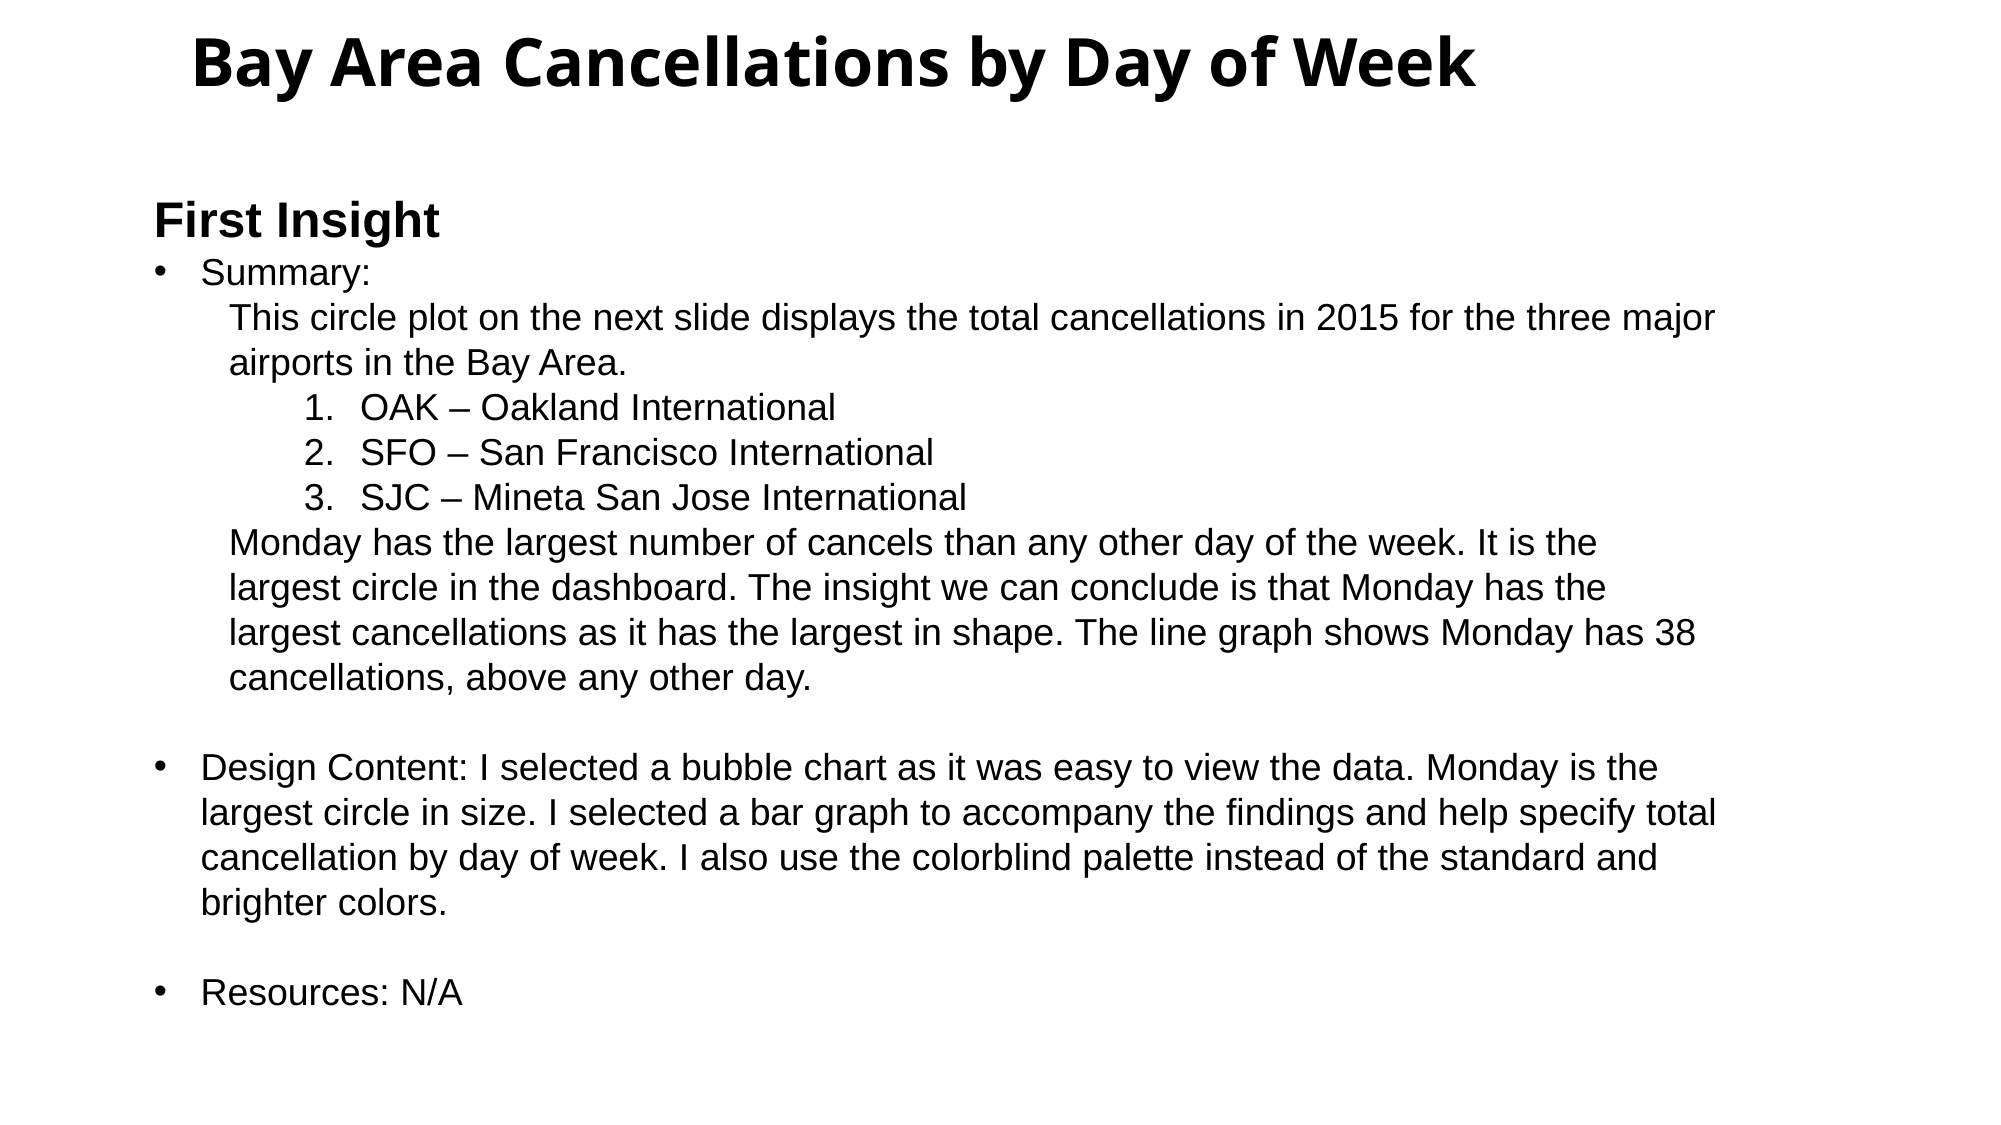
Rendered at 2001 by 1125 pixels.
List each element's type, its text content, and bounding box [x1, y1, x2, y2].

text_box First Insight Summary: This circle plot on the next slide displays the total cancellations in 2015 for the three major airports in the Bay Area. OAK – Oakland International SFO – San Francisco International SJC – Mineta San Jose International Monday has the largest number of cancels than any other day of the week. It is the largest circle in the dashboard. The insight we can conclude is that Monday has the largest cancellations as it has the largest in shape. The line graph shows Monday has 38 cancellations, above any other day. Design Content: I selected a bubble chart as it was easy to view the data. Monday is the largest circle in size. I selected a bar graph to accompany the findings and help specify total cancellation by day of week. I also use the colorblind palette instead of the standard and brighter colors. Resources: N/A [139, 180, 1736, 1066]
title Bay Area Cancellations by Day of Week [175, 14, 1634, 109]
